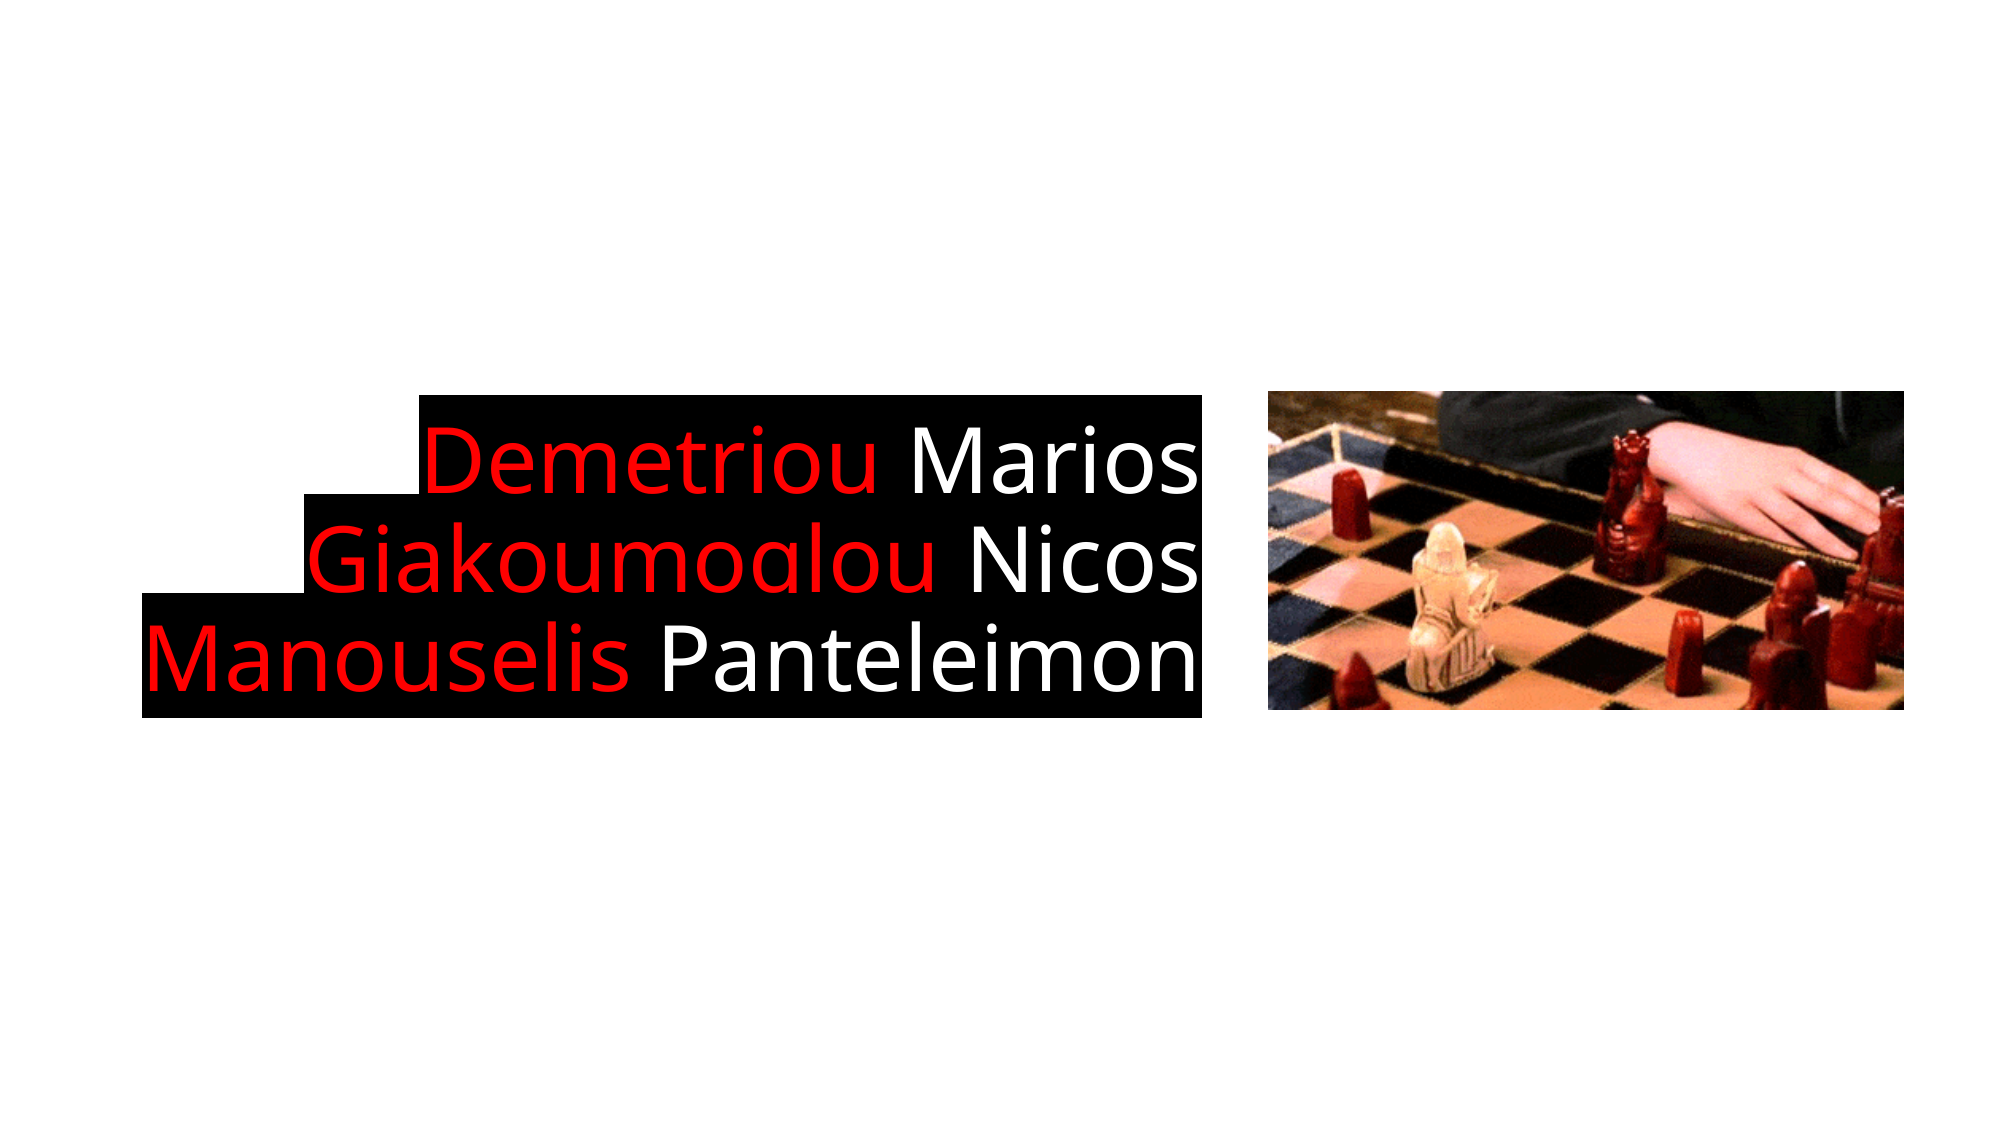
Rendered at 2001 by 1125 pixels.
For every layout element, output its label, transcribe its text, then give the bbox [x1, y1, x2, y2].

picture [1268, 391, 1904, 710]
title Demetriou Marios Giakoumoglou Nicos Manouselis Panteleimon [39, 237, 1218, 888]
